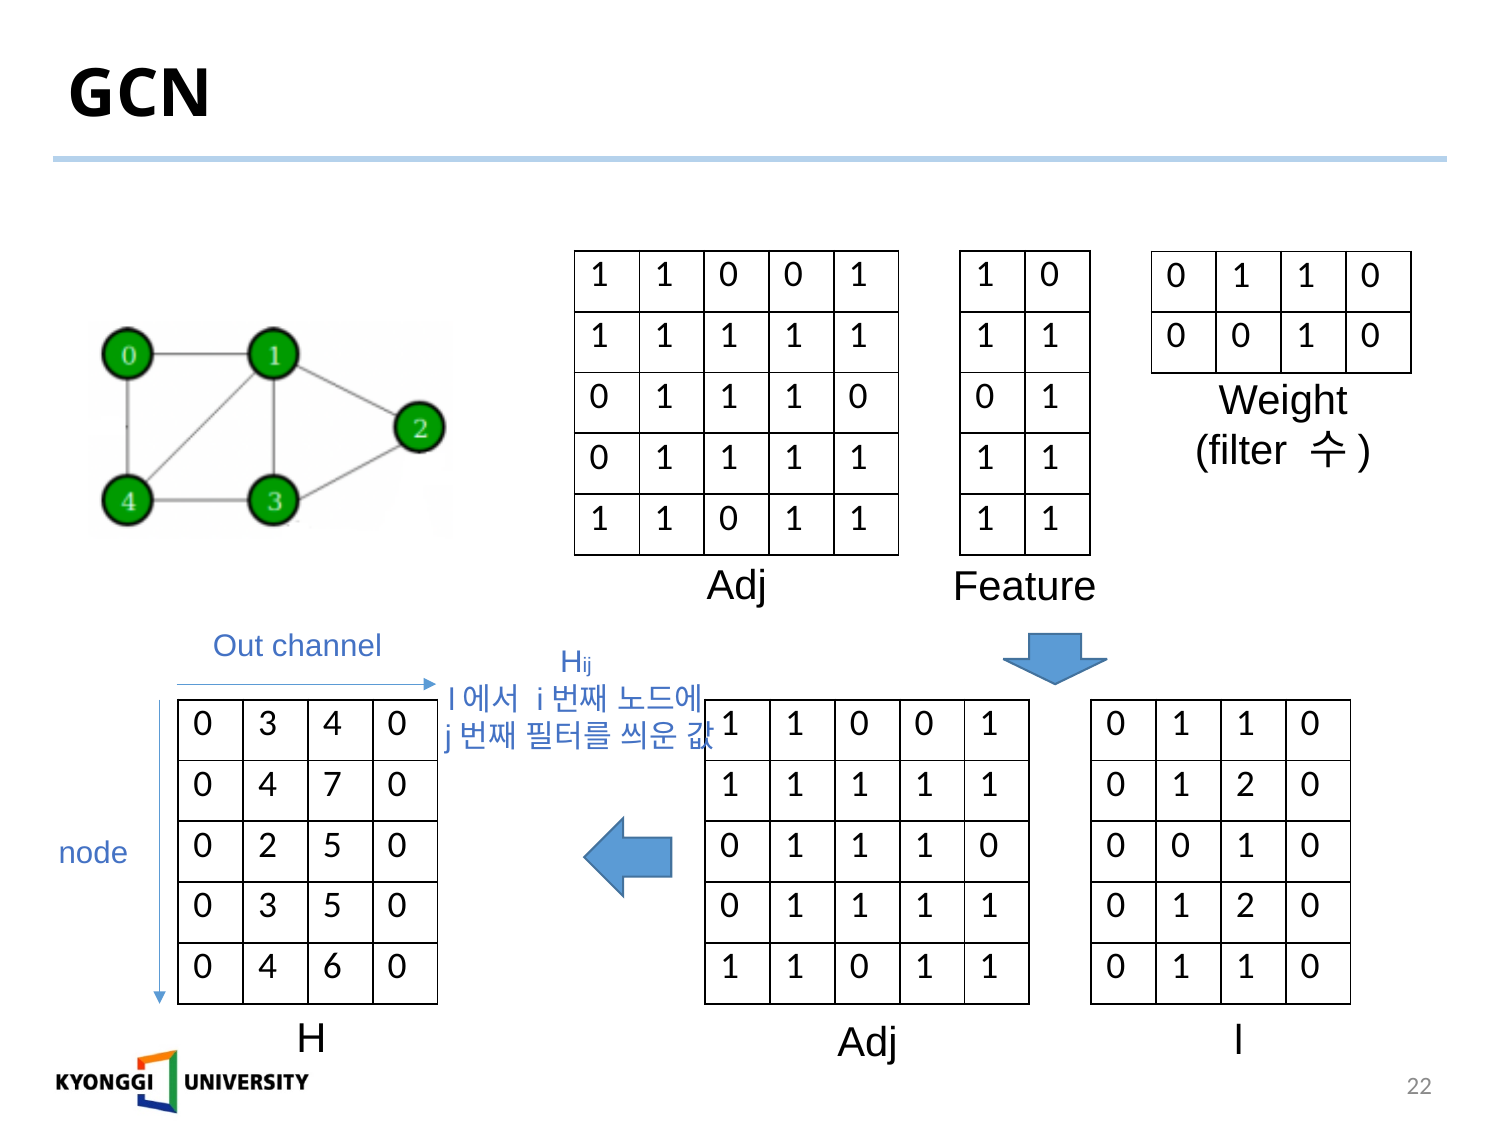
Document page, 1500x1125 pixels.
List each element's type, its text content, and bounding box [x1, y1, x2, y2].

table_cell 5 [309, 822, 372, 881]
table_cell 1 [1026, 434, 1089, 493]
table_cell 1 [965, 883, 1028, 942]
table_cell 1 [706, 761, 769, 820]
table_cell 1 [1157, 944, 1220, 1003]
table_cell 1 [771, 822, 834, 881]
table_cell 0 [179, 944, 242, 1003]
table_cell 1 [835, 495, 898, 550]
table_cell 0 [1287, 761, 1350, 820]
table_header 0 [901, 701, 964, 760]
table_cell 0 [374, 822, 437, 881]
table_header 3 [244, 701, 307, 760]
table_header 0 [1287, 701, 1350, 760]
title GCN [52, 32, 1448, 158]
table_cell 1 [1222, 822, 1285, 881]
text_box Weight (filter 수) [1087, 365, 1480, 481]
table_cell 1 [901, 761, 964, 820]
table_header 1 [1157, 701, 1220, 760]
table_cell 1 [770, 373, 833, 432]
table_cell 1 [771, 761, 834, 820]
table_cell 0 [1152, 313, 1215, 365]
table_header 0 [1152, 252, 1215, 311]
text_box Adj [540, 550, 933, 616]
table_cell 1 [901, 822, 964, 881]
table_header 1 [965, 701, 1028, 760]
table_cell 0 [1217, 313, 1280, 365]
table_cell 0 [1287, 822, 1350, 881]
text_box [88, 321, 453, 539]
text_box Out channel [181, 618, 414, 671]
picture [51, 1044, 314, 1124]
table_cell 0 [1092, 883, 1155, 942]
table_header 0 [1092, 701, 1155, 760]
table_cell 0 [575, 434, 639, 493]
table_header 1 [835, 252, 898, 311]
table_header 0 [1347, 252, 1410, 311]
text_box H [115, 1003, 508, 1069]
table_header 0 [1026, 252, 1089, 311]
text_box Hij l에서 i번째 노드에 j번째 필터를 씌운 값 [418, 634, 734, 762]
table_cell 1 [961, 313, 1024, 372]
table_cell 0 [179, 761, 242, 820]
table_cell 2 [1222, 883, 1285, 942]
table_cell 7 [309, 761, 372, 820]
table_header 4 [309, 701, 372, 760]
table_cell 1 [705, 373, 768, 432]
table_header 0 [770, 252, 833, 311]
text_box Adj [671, 1007, 1064, 1073]
table_cell 1 [1222, 944, 1285, 1003]
text_box [1002, 632, 1108, 686]
table_cell 0 [1287, 944, 1350, 1003]
table_cell 0 [965, 822, 1028, 881]
table_cell 1 [640, 313, 703, 372]
table_cell 1 [835, 313, 898, 372]
table_cell 1 [770, 434, 833, 493]
table_cell 1 [770, 495, 833, 550]
text_box l [1042, 1005, 1435, 1071]
table_cell 1 [1157, 761, 1220, 820]
table_cell 2 [244, 822, 307, 881]
table_cell 4 [244, 944, 307, 1003]
table_cell 1 [640, 495, 703, 550]
table_cell 1 [965, 761, 1028, 820]
table_cell 0 [706, 822, 769, 881]
table_header 1 [640, 252, 703, 311]
table_cell 0 [836, 944, 899, 1003]
table_cell 1 [836, 883, 899, 942]
text_box node [36, 825, 151, 878]
table_header 1 [961, 252, 1024, 311]
table_cell 0 [575, 373, 639, 432]
table_cell 3 [244, 883, 307, 942]
table_cell 1 [1026, 495, 1089, 551]
table_cell 0 [706, 883, 769, 942]
table_cell 1 [706, 944, 769, 1003]
table_cell 1 [961, 434, 1024, 493]
table_cell 1 [575, 495, 639, 550]
table_cell 1 [961, 495, 1024, 551]
table_cell 1 [771, 883, 834, 942]
table_header 0 [836, 701, 899, 760]
table_header 1 [575, 252, 639, 311]
table_header 0 [374, 701, 418, 760]
text_box Feature [828, 551, 1221, 617]
table_header 0 [705, 252, 768, 311]
table_cell 0 [1092, 761, 1155, 820]
table_cell 1 [836, 761, 899, 820]
table_header 1 [1217, 252, 1280, 311]
table_cell 0 [1092, 944, 1155, 1003]
table_cell 1 [1157, 883, 1220, 942]
table_header 1 [1222, 701, 1285, 760]
table_cell 1 [835, 434, 898, 493]
table_cell 2 [1222, 761, 1285, 820]
table_cell 1 [1026, 373, 1087, 432]
table_cell 1 [901, 944, 964, 1003]
table_cell 1 [575, 313, 639, 372]
table_cell 6 [309, 944, 372, 1003]
table_cell 1 [1282, 313, 1345, 365]
table_header 1 [771, 701, 834, 760]
table_cell 1 [836, 822, 899, 881]
table_cell 0 [374, 761, 437, 820]
table_cell 0 [1347, 313, 1410, 365]
table_header 1 [734, 701, 769, 760]
table_cell 0 [374, 883, 437, 942]
table_cell 4 [244, 761, 307, 820]
table_cell 0 [835, 373, 898, 432]
table_cell 0 [1157, 822, 1220, 881]
table_cell 1 [705, 313, 768, 372]
table_cell 1 [771, 944, 834, 1003]
table_cell 0 [705, 495, 768, 550]
table_cell 0 [179, 883, 242, 942]
slide_number 22 [1059, 1054, 1448, 1115]
table_cell 0 [1287, 883, 1350, 942]
table_cell 1 [901, 883, 964, 942]
table_cell 1 [705, 434, 768, 493]
table_header 0 [179, 701, 242, 760]
table_cell 0 [1092, 822, 1155, 881]
table_header 1 [1282, 252, 1345, 311]
text_box [582, 815, 673, 899]
table_cell 1 [965, 944, 1028, 1003]
table_cell 0 [374, 944, 437, 1003]
table_cell 5 [309, 883, 372, 942]
table_cell 0 [961, 373, 1024, 432]
table_cell 0 [179, 822, 242, 881]
table_cell 1 [640, 373, 703, 432]
table_cell 1 [770, 313, 833, 372]
table_cell 1 [640, 434, 703, 493]
table_cell 1 [1026, 313, 1089, 372]
